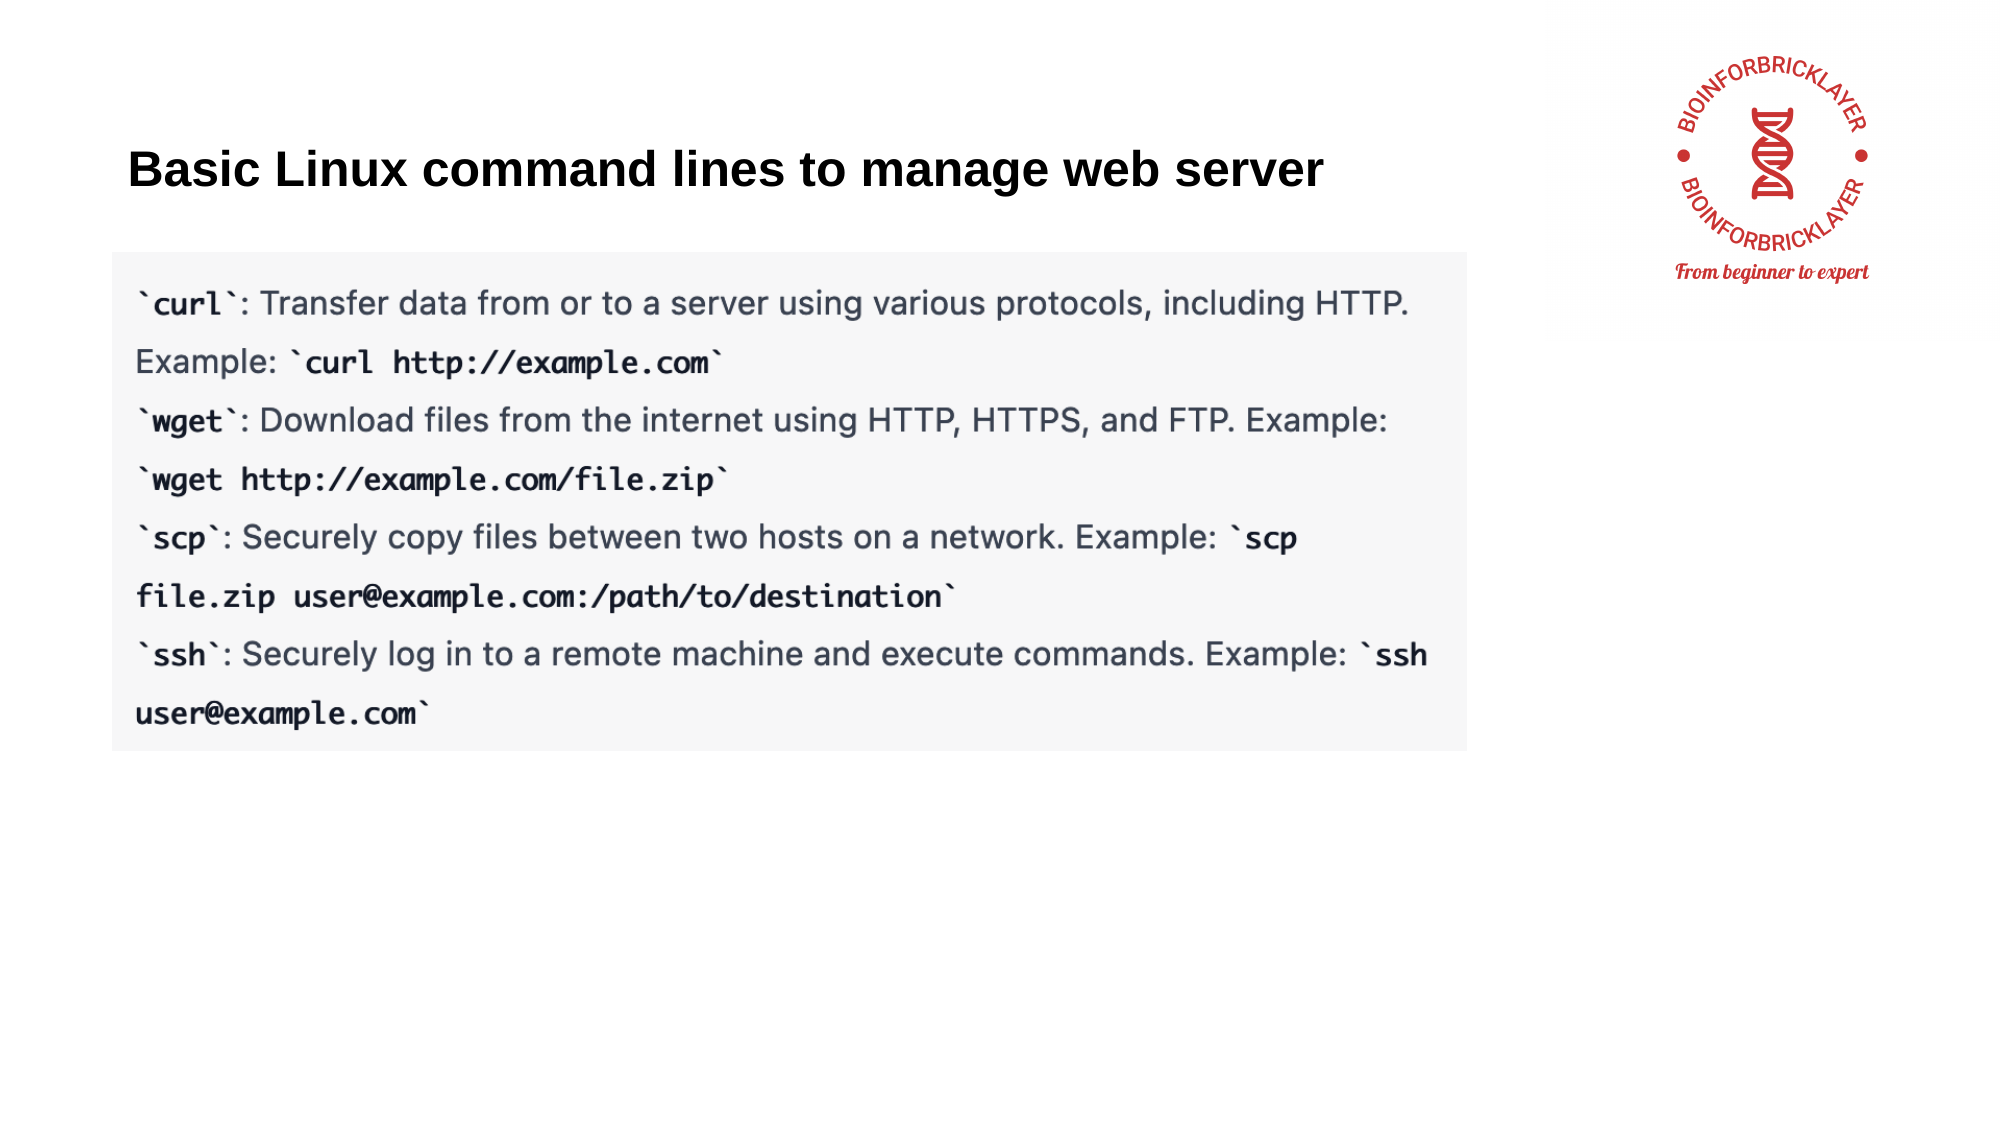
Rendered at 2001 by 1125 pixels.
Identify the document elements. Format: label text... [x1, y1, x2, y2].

text_box Basic Linux command lines to manage web server [112, 129, 1504, 204]
picture [112, 252, 1467, 751]
picture [1545, 0, 2000, 341]
